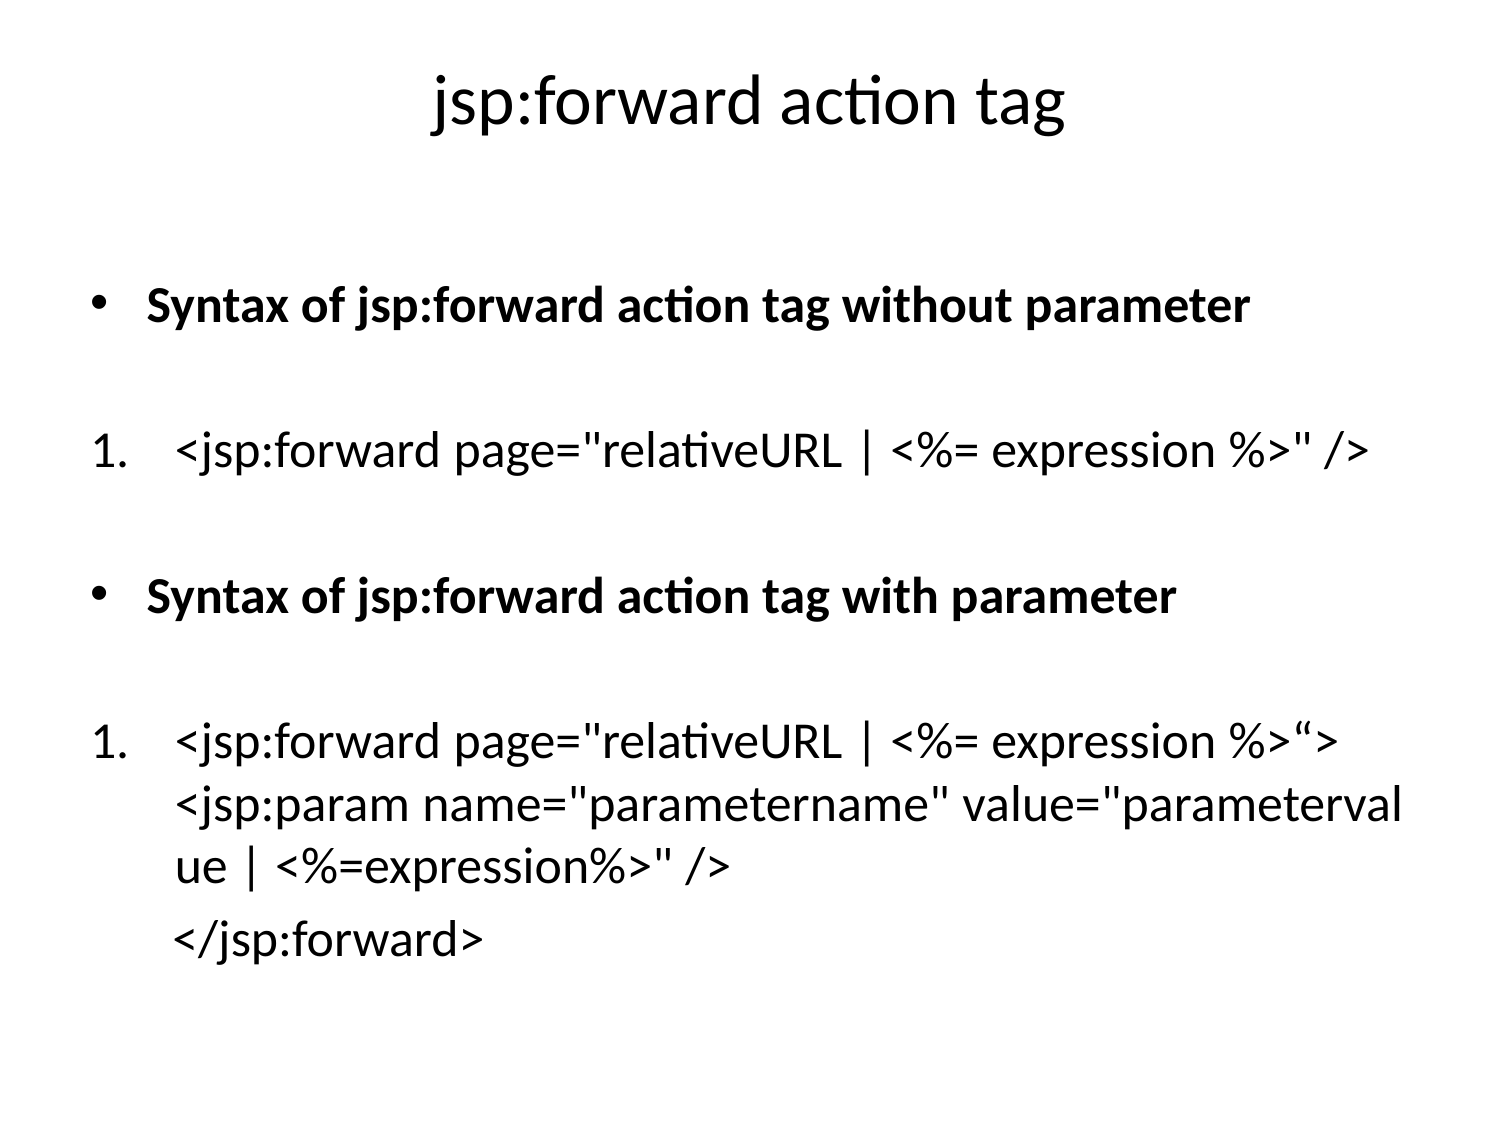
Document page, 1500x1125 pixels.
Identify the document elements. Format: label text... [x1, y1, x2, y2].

list Syntax of jsp:forward action tag without parameter <jsp:forward page="relativeURL | <%= expression %>" /> Syntax of jsp:forward action tag with parameter <jsp:forward page="relativeURL | <%= expression %>“> <jsp:param name="parametername" value="parametervalue | <%=expression%>" /> </jsp:forward> [75, 262, 1425, 1005]
title jsp:forward action tag [75, 45, 1425, 233]
